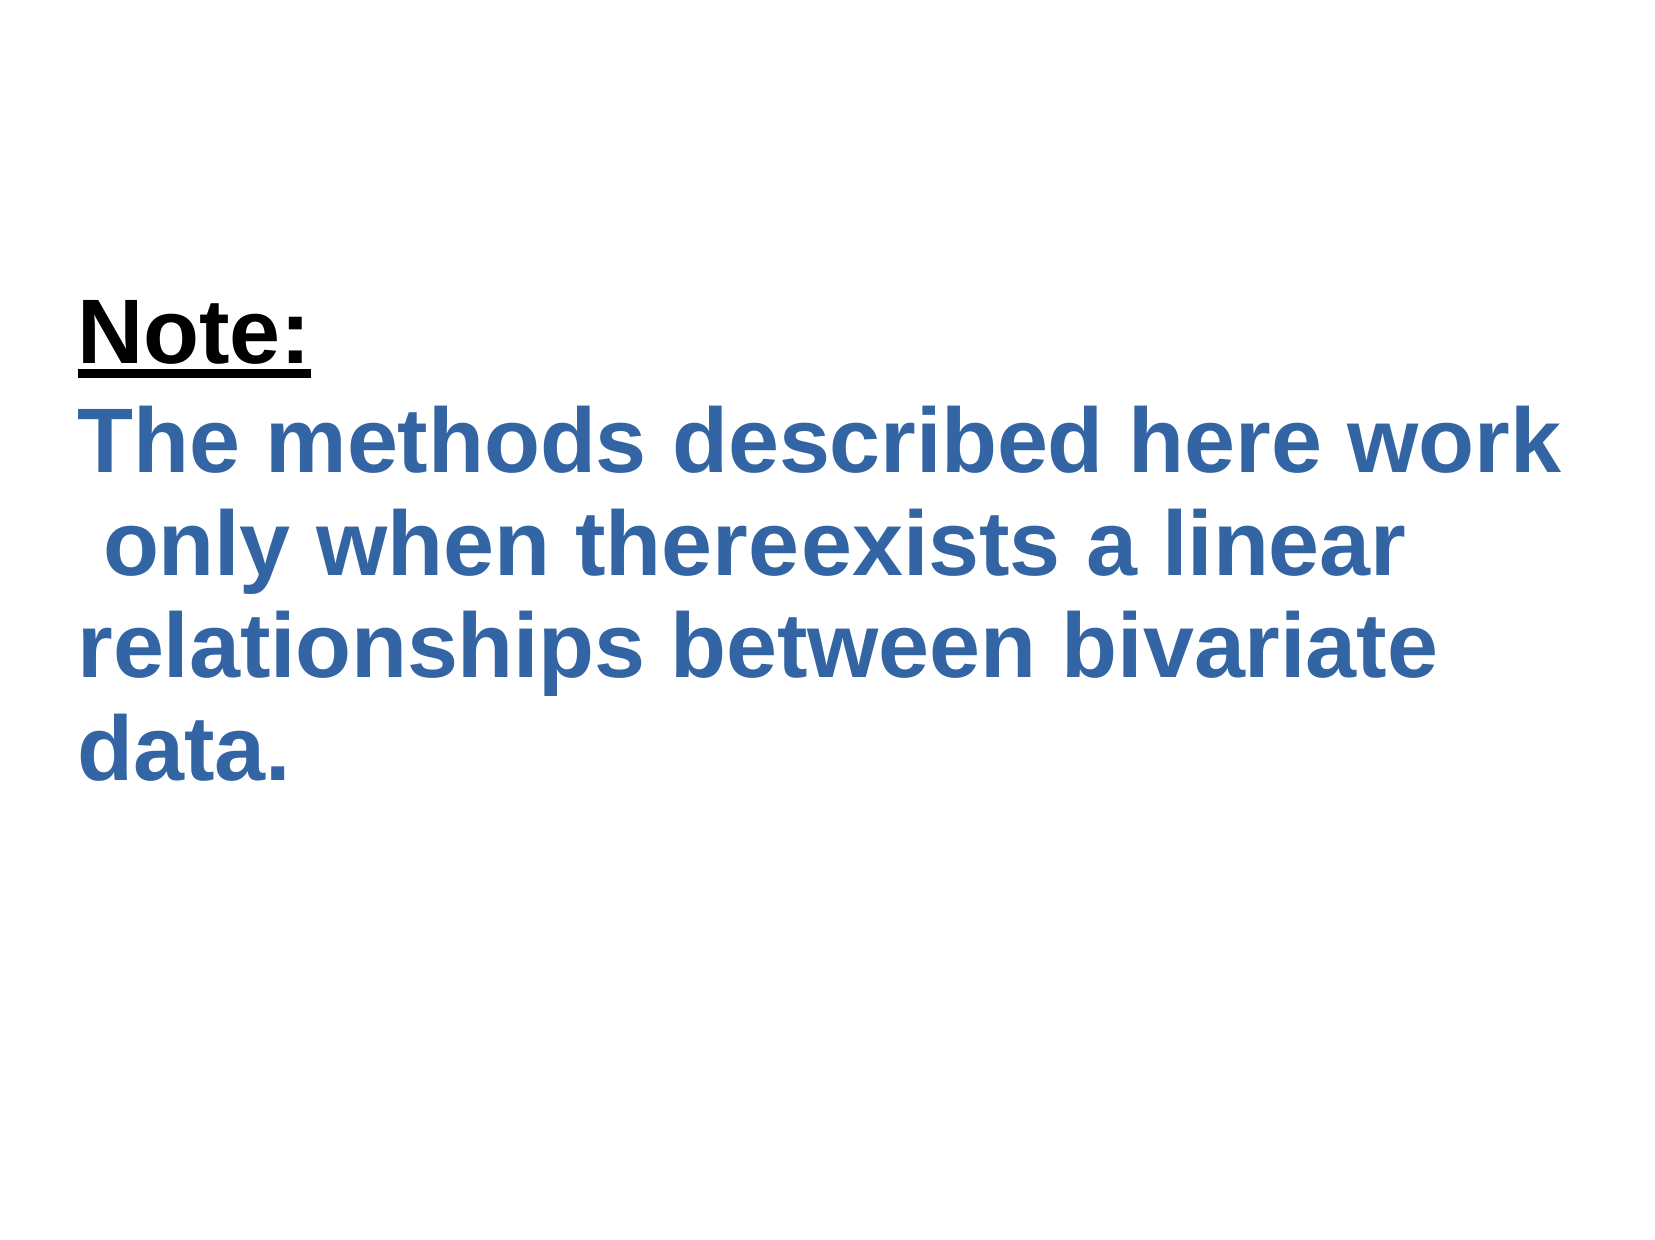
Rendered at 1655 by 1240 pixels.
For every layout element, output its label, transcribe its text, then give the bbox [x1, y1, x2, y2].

text_box Note: The methods described here work only when there exists a linear relationships between bivariate data. [75, 273, 1566, 799]
